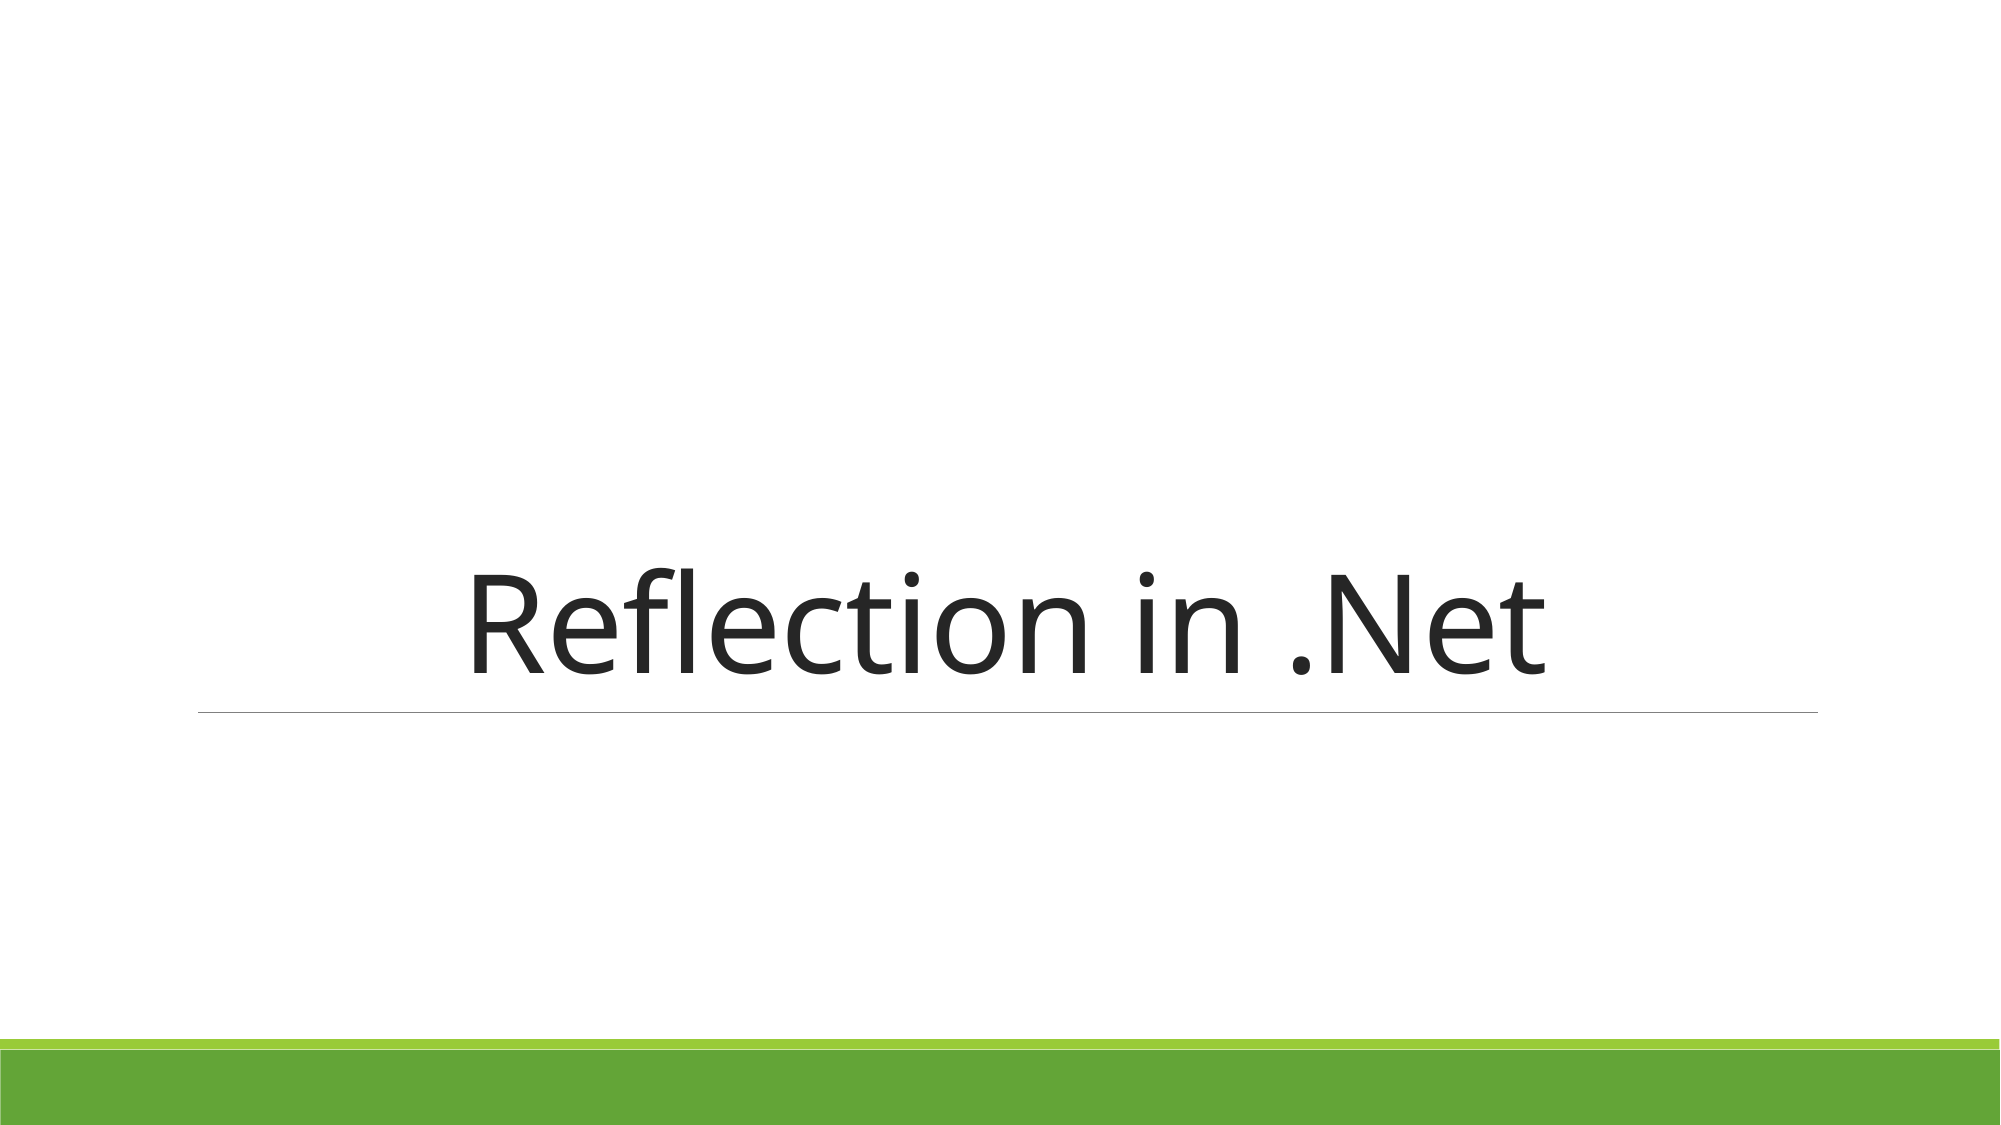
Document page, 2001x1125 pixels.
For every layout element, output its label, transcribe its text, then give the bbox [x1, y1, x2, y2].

title Reflection in .Net [180, 124, 1830, 710]
